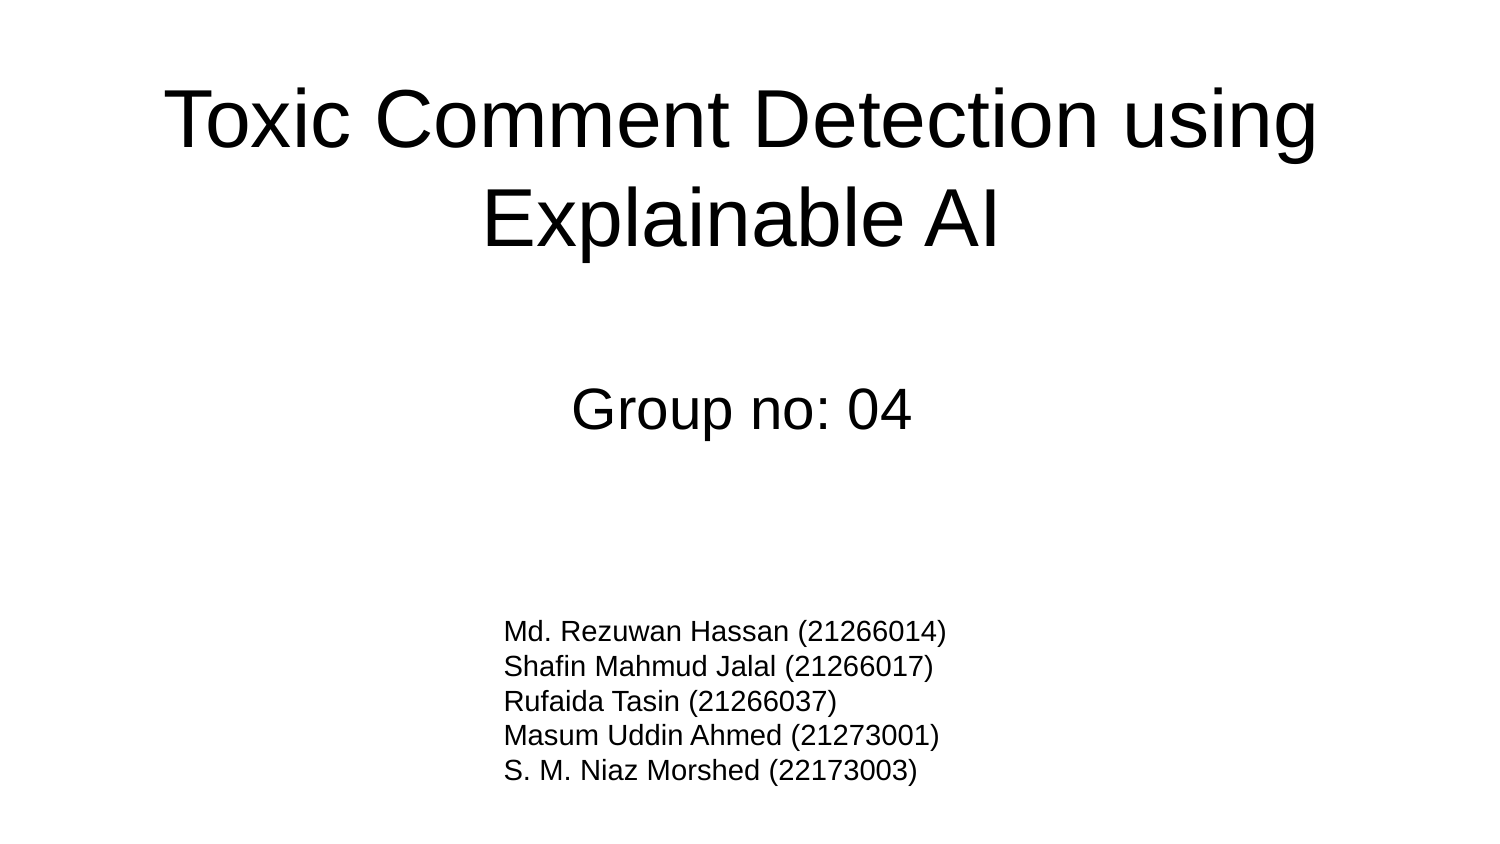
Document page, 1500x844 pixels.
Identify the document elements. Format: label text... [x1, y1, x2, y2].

subtitle Group no: 04 [43, 356, 1442, 487]
title Toxic Comment Detection using Explainable AI [43, 42, 1442, 278]
text_box Md. Rezuwan Hassan (21266014) Shafin Mahmud Jalal (21266017) Rufaida Tasin (21266037) Masum Uddin Ahmed (21273001) S. M. Niaz Morshed (22173003) [488, 596, 1012, 802]
